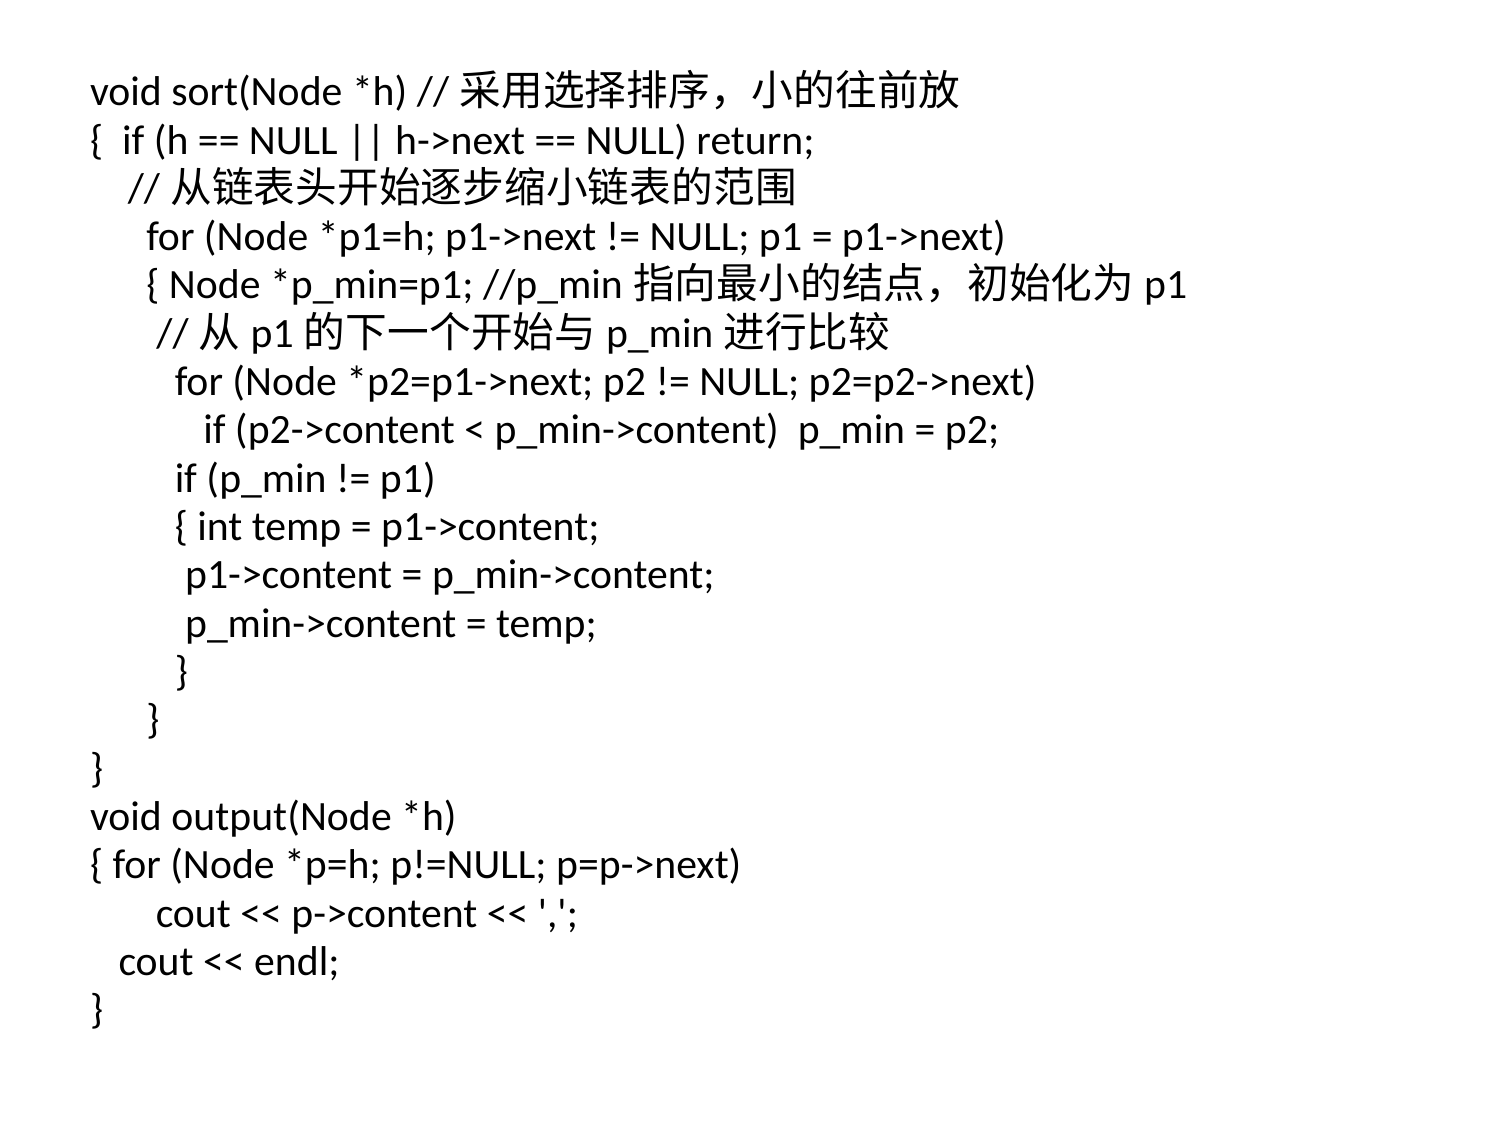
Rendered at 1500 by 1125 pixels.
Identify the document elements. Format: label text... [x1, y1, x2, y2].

list void sort(Node *h) //采用选择排序，小的往前放 { if (h == NULL || h->next == NULL) return; //从链表头开始逐步缩小链表的范围 for (Node *p1=h; p1->next != NULL; p1 = p1->next) { Node *p_min=p1; //p_min指向最小的结点，初始化为p1 //从p1的下一个开始与p_min进行比较 for (Node *p2=p1->next; p2 != NULL; p2=p2->next) if (p2->content < p_min->content) p_min = p2; if (p_min != p1) { int temp = p1->content; p1->content = p_min->content; p_min->content = temp; } } } void output(Node *h) { for (Node *p=h; p!=NULL; p=p->next) cout << p->content << ','; cout << endl; } [75, 66, 1425, 1094]
